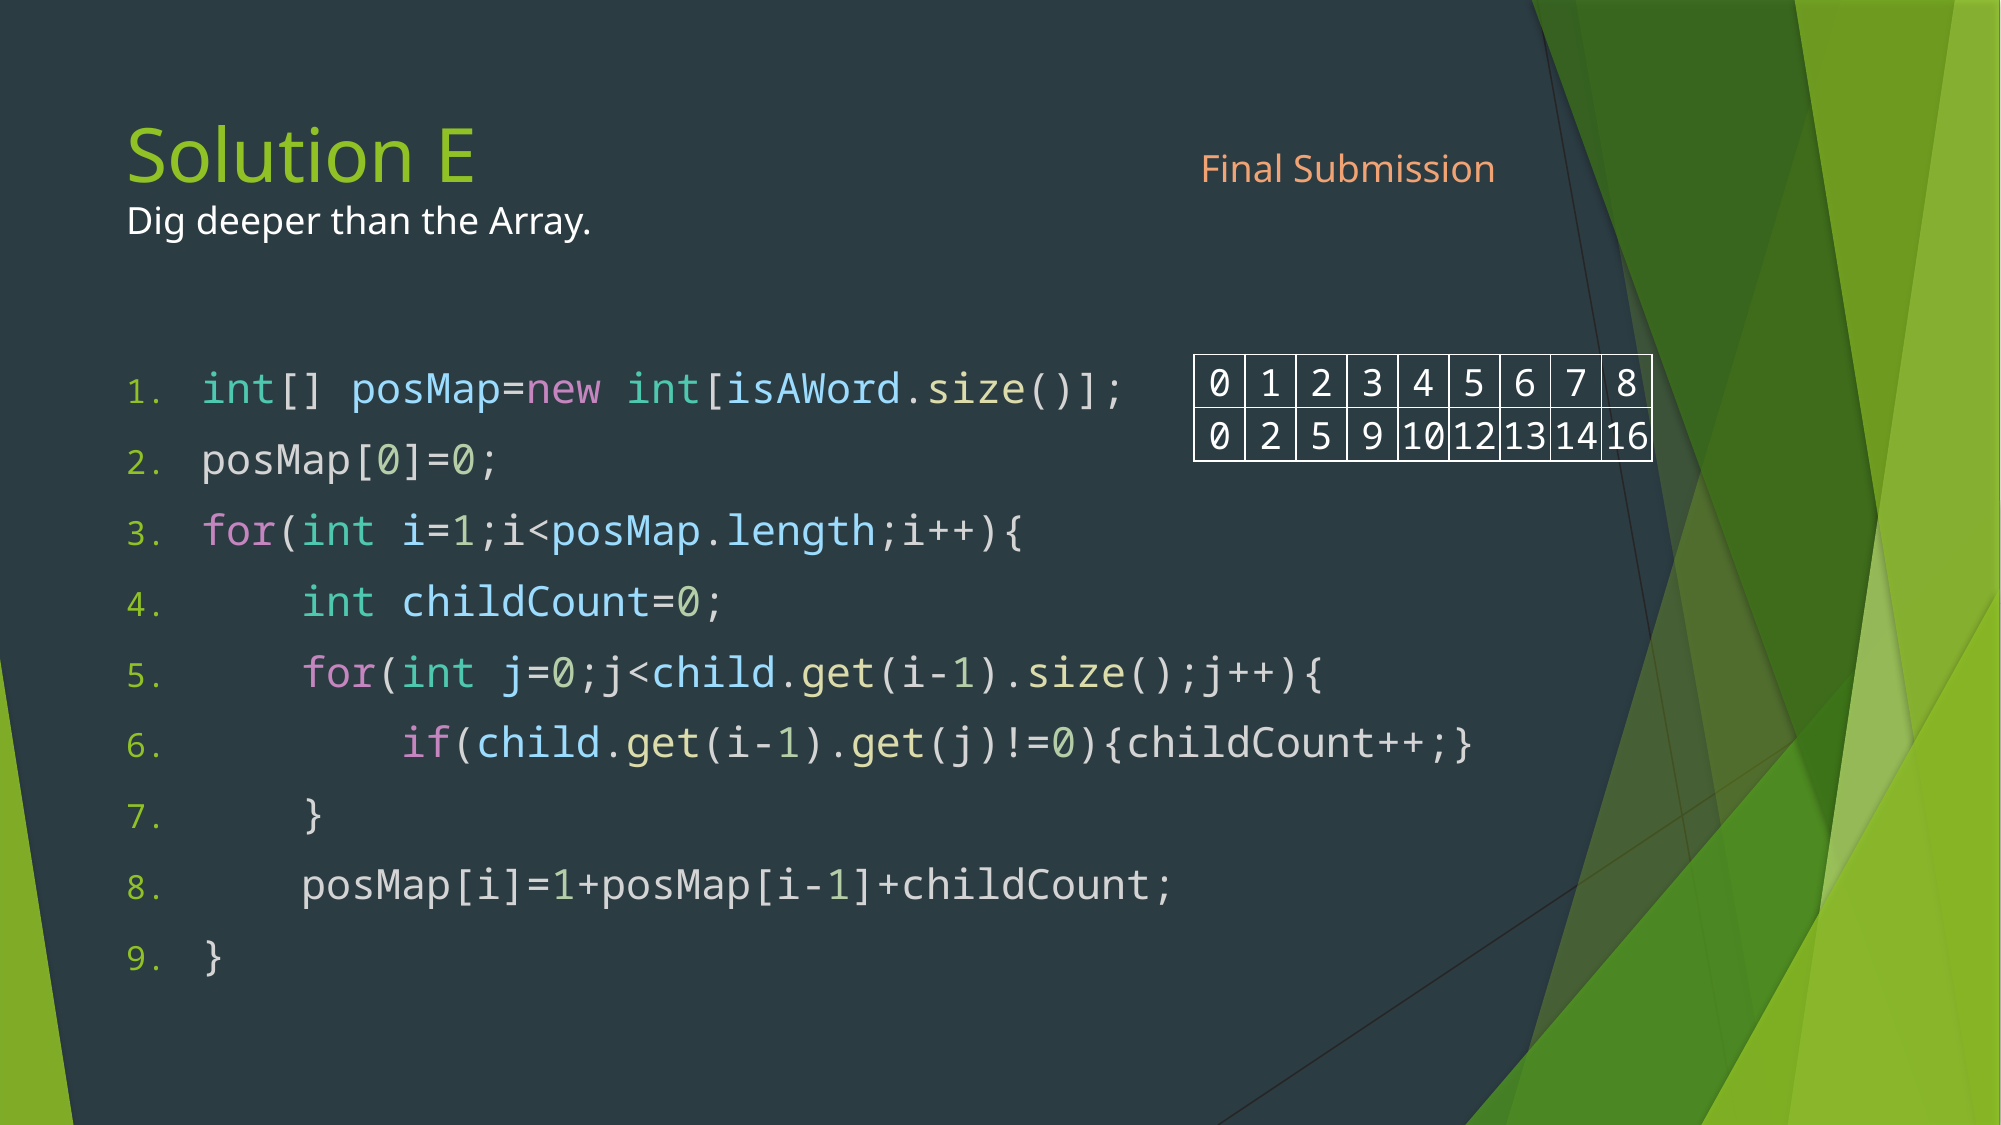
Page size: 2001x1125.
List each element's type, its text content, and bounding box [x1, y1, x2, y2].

table_header 2 [1297, 355, 1346, 407]
table_cell 12 [1450, 408, 1499, 460]
table_header 0 [1195, 355, 1244, 407]
title Solution E Final Submission Dig deeper than the Array. [111, 99, 1522, 317]
table_header 5 [1450, 355, 1499, 407]
table_cell 0 [1195, 408, 1244, 460]
table_cell 13 [1501, 408, 1550, 460]
table_cell 5 [1297, 408, 1346, 460]
table_cell 9 [1348, 408, 1397, 460]
table_cell 2 [1246, 408, 1295, 460]
table_header 4 [1399, 355, 1448, 407]
table_header 8 [1602, 355, 1651, 407]
table_cell 10 [1399, 408, 1448, 460]
table_header 6 [1501, 355, 1550, 407]
table_header 3 [1348, 355, 1397, 407]
list int[] posMap=new int[isAWord.size()]; posMap[0]=0; for(int i=1;i<posMap.length;i++){ int childCount=0; for(int j=0;j<child.get(i-1).size();j++){ if(child.get(i-1).get(j)!=0){childCount++;} } posMap[i]=1+posMap[i-1]+childCount; } [111, 354, 1653, 1025]
table_header 7 [1551, 355, 1601, 407]
table_header 1 [1246, 355, 1295, 407]
table_cell 14 [1551, 408, 1601, 460]
table_cell 16 [1602, 408, 1651, 460]
